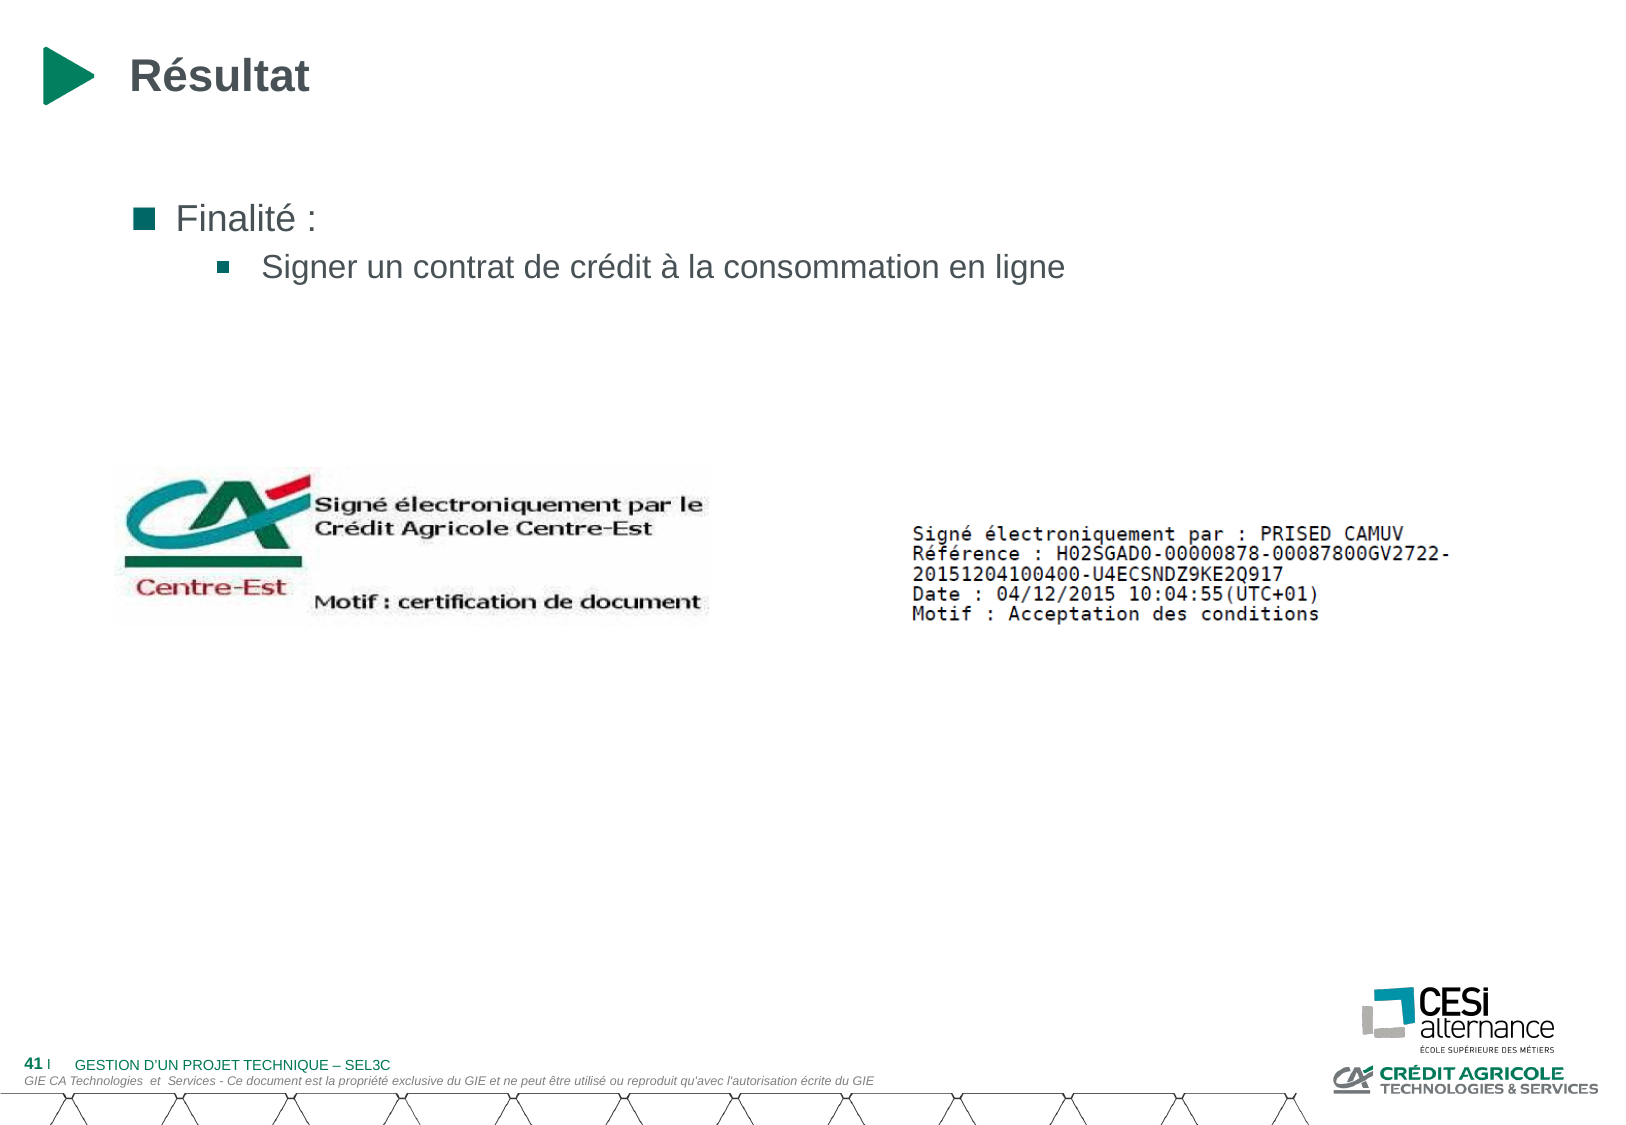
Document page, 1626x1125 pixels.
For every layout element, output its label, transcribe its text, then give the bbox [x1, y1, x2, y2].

footer GESTION D’UN PROJET TECHNIQUE – SEL3C [74, 1052, 1011, 1077]
picture [214, 258, 229, 273]
picture [0, 986, 1626, 1125]
title Résultat [114, 15, 1496, 130]
picture [128, 202, 155, 230]
picture [96, 440, 1518, 665]
list Finalité : Signer un contrat de crédit à la consommation en ligne [113, 185, 1518, 440]
picture [37, 45, 99, 107]
